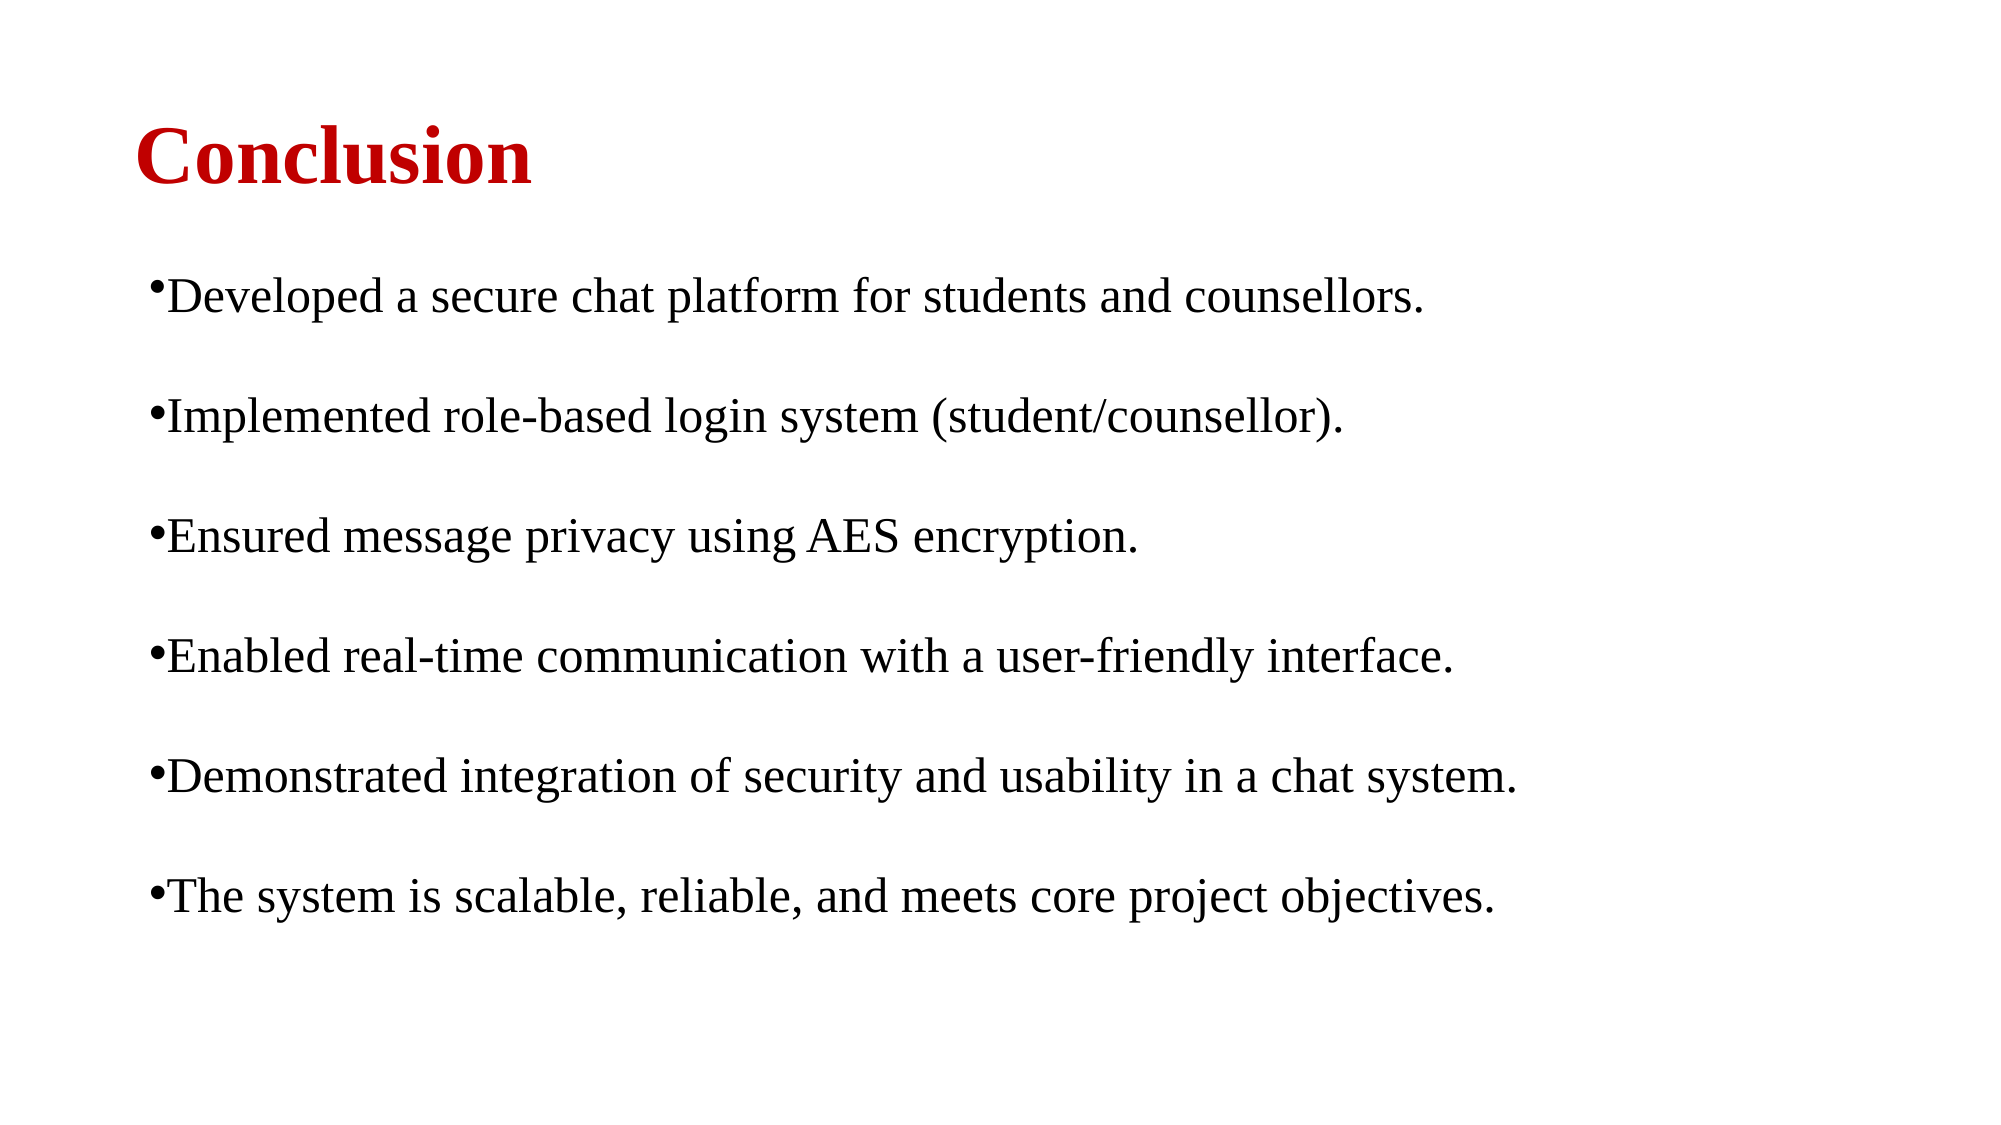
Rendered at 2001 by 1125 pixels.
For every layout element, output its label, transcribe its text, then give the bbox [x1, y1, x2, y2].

list Developed a secure chat platform for students and counsellors. Implemented role-based login system (student/counsellor). Ensured message privacy using AES encryption. Enabled real-time communication with a user-friendly interface. Demonstrated integration of security and usability in a chat system. The system is scalable, reliable, and meets core project objectives. [134, 254, 1793, 990]
title Conclusion [31, 0, 1757, 252]
